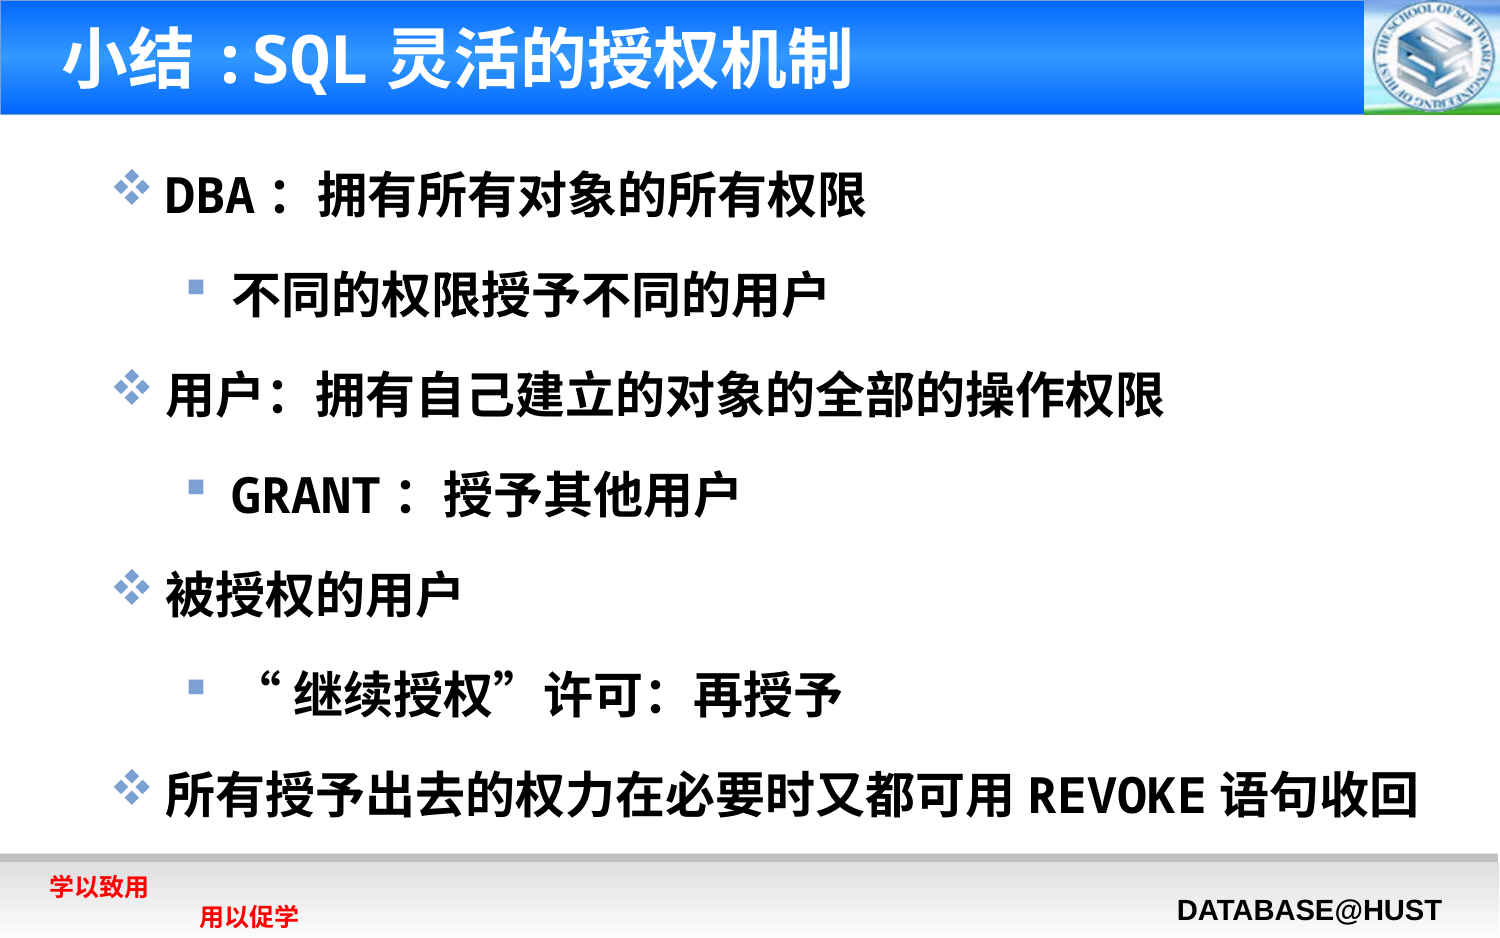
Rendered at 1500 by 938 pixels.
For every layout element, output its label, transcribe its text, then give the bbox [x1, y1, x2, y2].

picture [1364, 0, 1500, 115]
list DBA：拥有所有对象的所有权限 不同的权限授予不同的用户 用户：拥有自己建立的对象的全部的操作权限 GRANT：授予其他用户 被授权的用户 “继续授权”许可：再授予 所有授予出去的权力在必要时又都可用REVOKE语句收回 [94, 126, 1483, 847]
title 小结:SQL灵活的授权机制 [0, 0, 880, 115]
